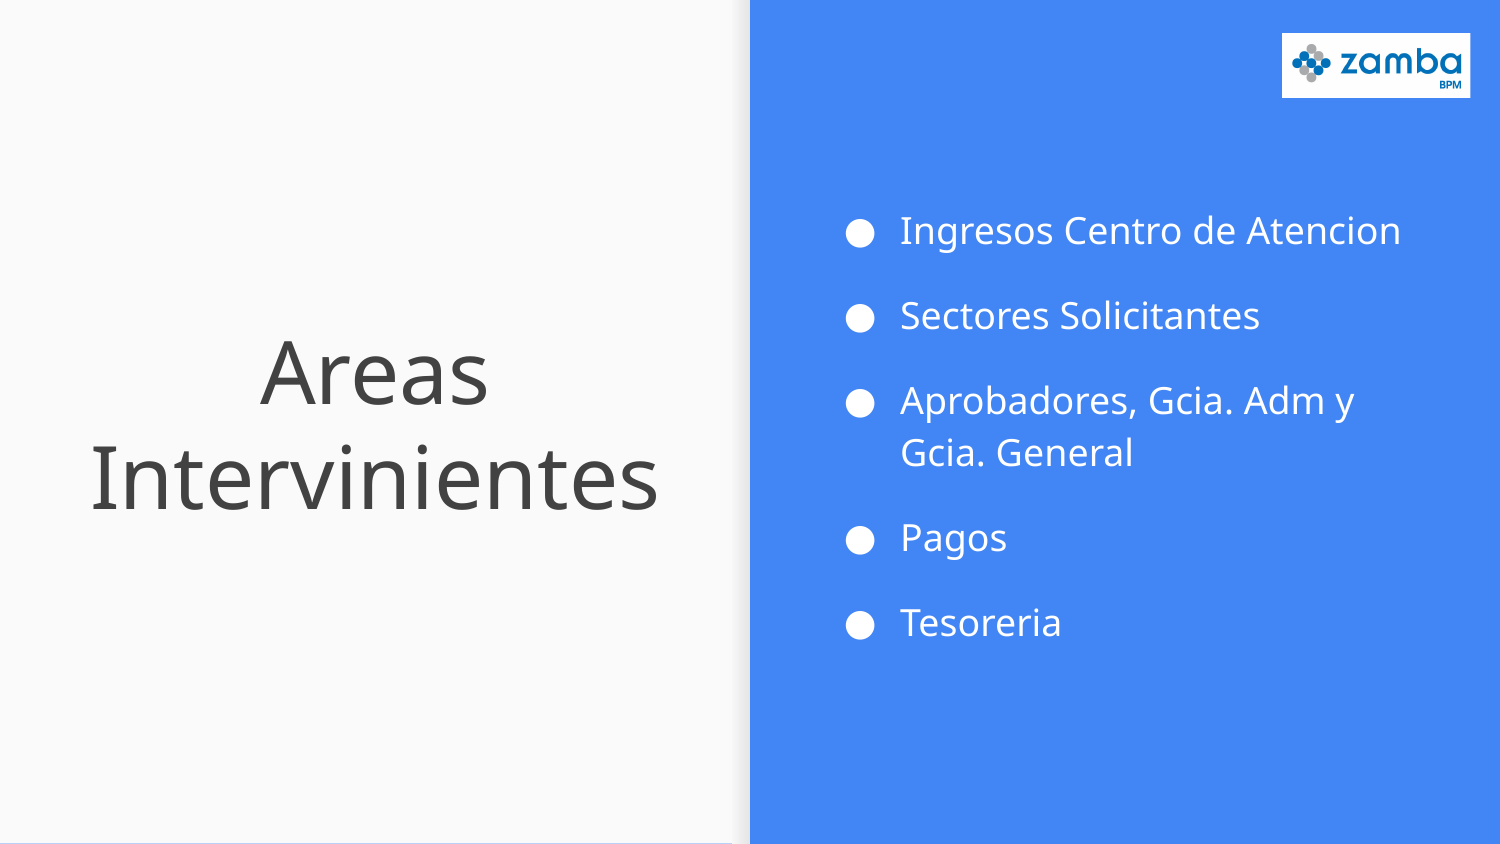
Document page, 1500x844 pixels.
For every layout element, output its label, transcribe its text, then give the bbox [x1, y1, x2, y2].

list Ingresos Centro de Atencion Sectores Solicitantes Aprobadores, Gcia. Adm y Gcia. General Pagos Tesoreria [810, 118, 1440, 725]
picture [1282, 33, 1471, 98]
title Areas Intervinientes [43, 281, 708, 562]
